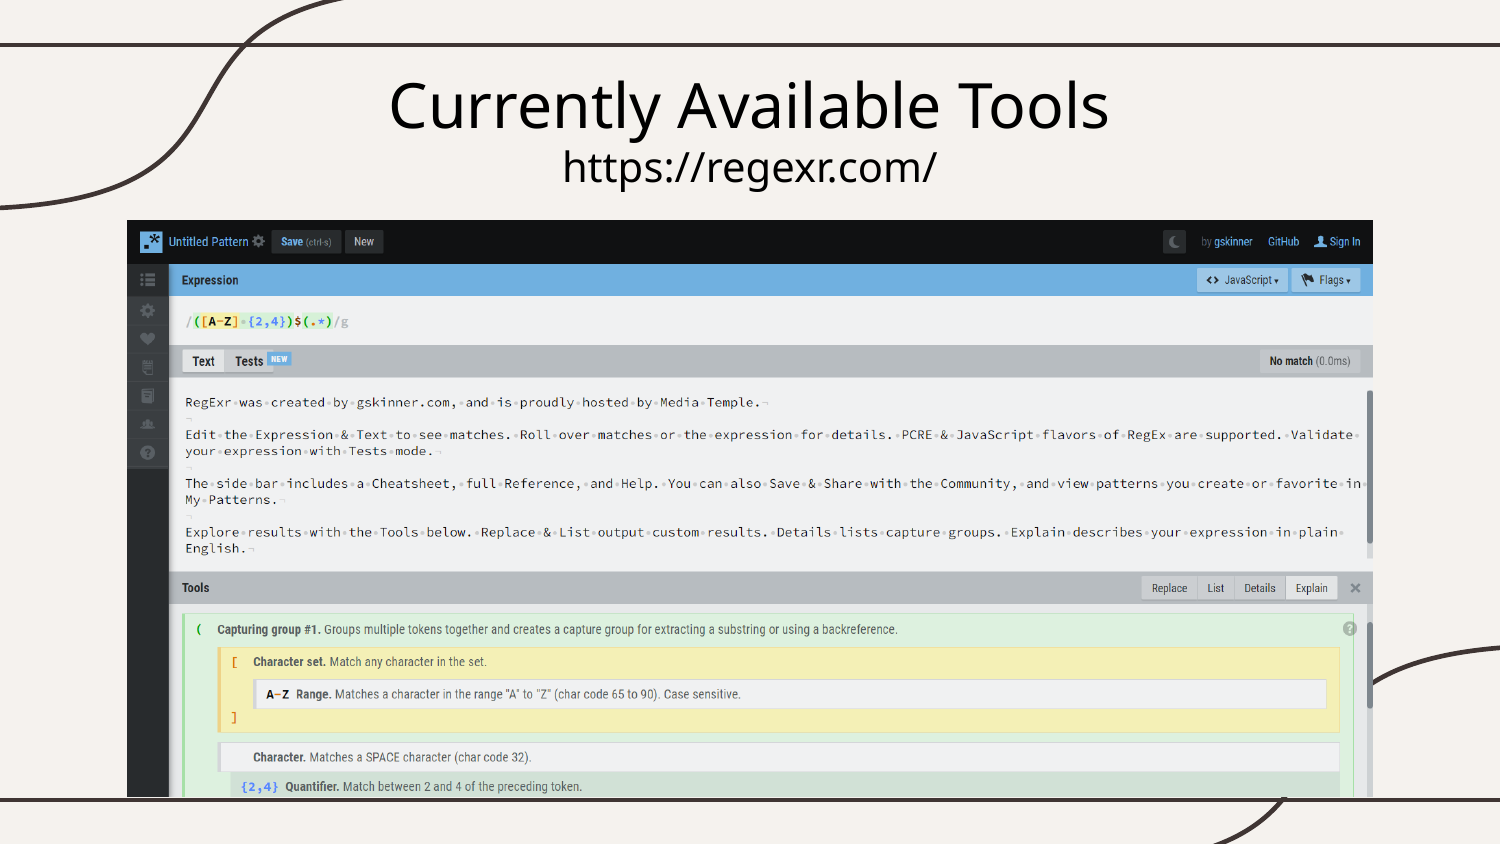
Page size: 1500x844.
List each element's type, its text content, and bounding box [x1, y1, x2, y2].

title Currently Available Tools https://regexr.com/ [170, 51, 1330, 156]
picture [127, 220, 1373, 798]
